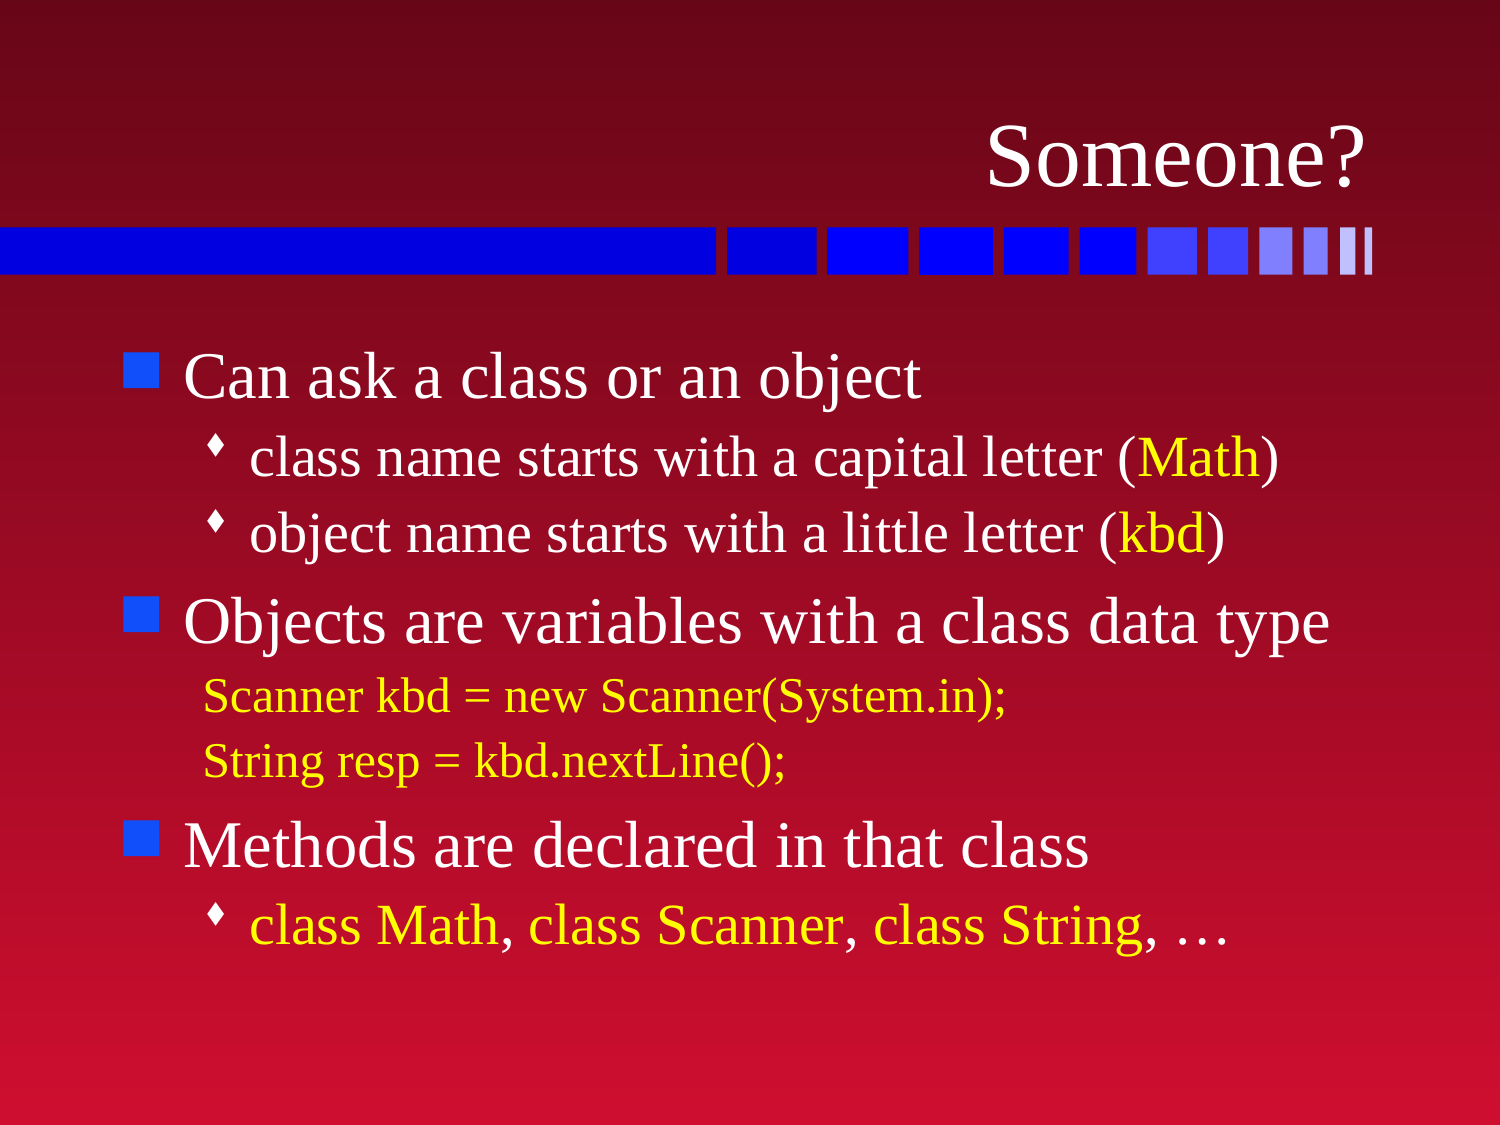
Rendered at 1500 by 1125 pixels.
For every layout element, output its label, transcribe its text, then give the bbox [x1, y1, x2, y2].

title Someone? [109, 27, 1383, 213]
list Can ask a class or an object class name starts with a capital letter (Math) object name starts with a little letter (kbd) Objects are variables with a class data type Scanner kbd = new Scanner(System.in); String resp = kbd.nextLine(); Methods are declared in that class class Math, class Scanner, class String, … [111, 324, 1388, 1001]
